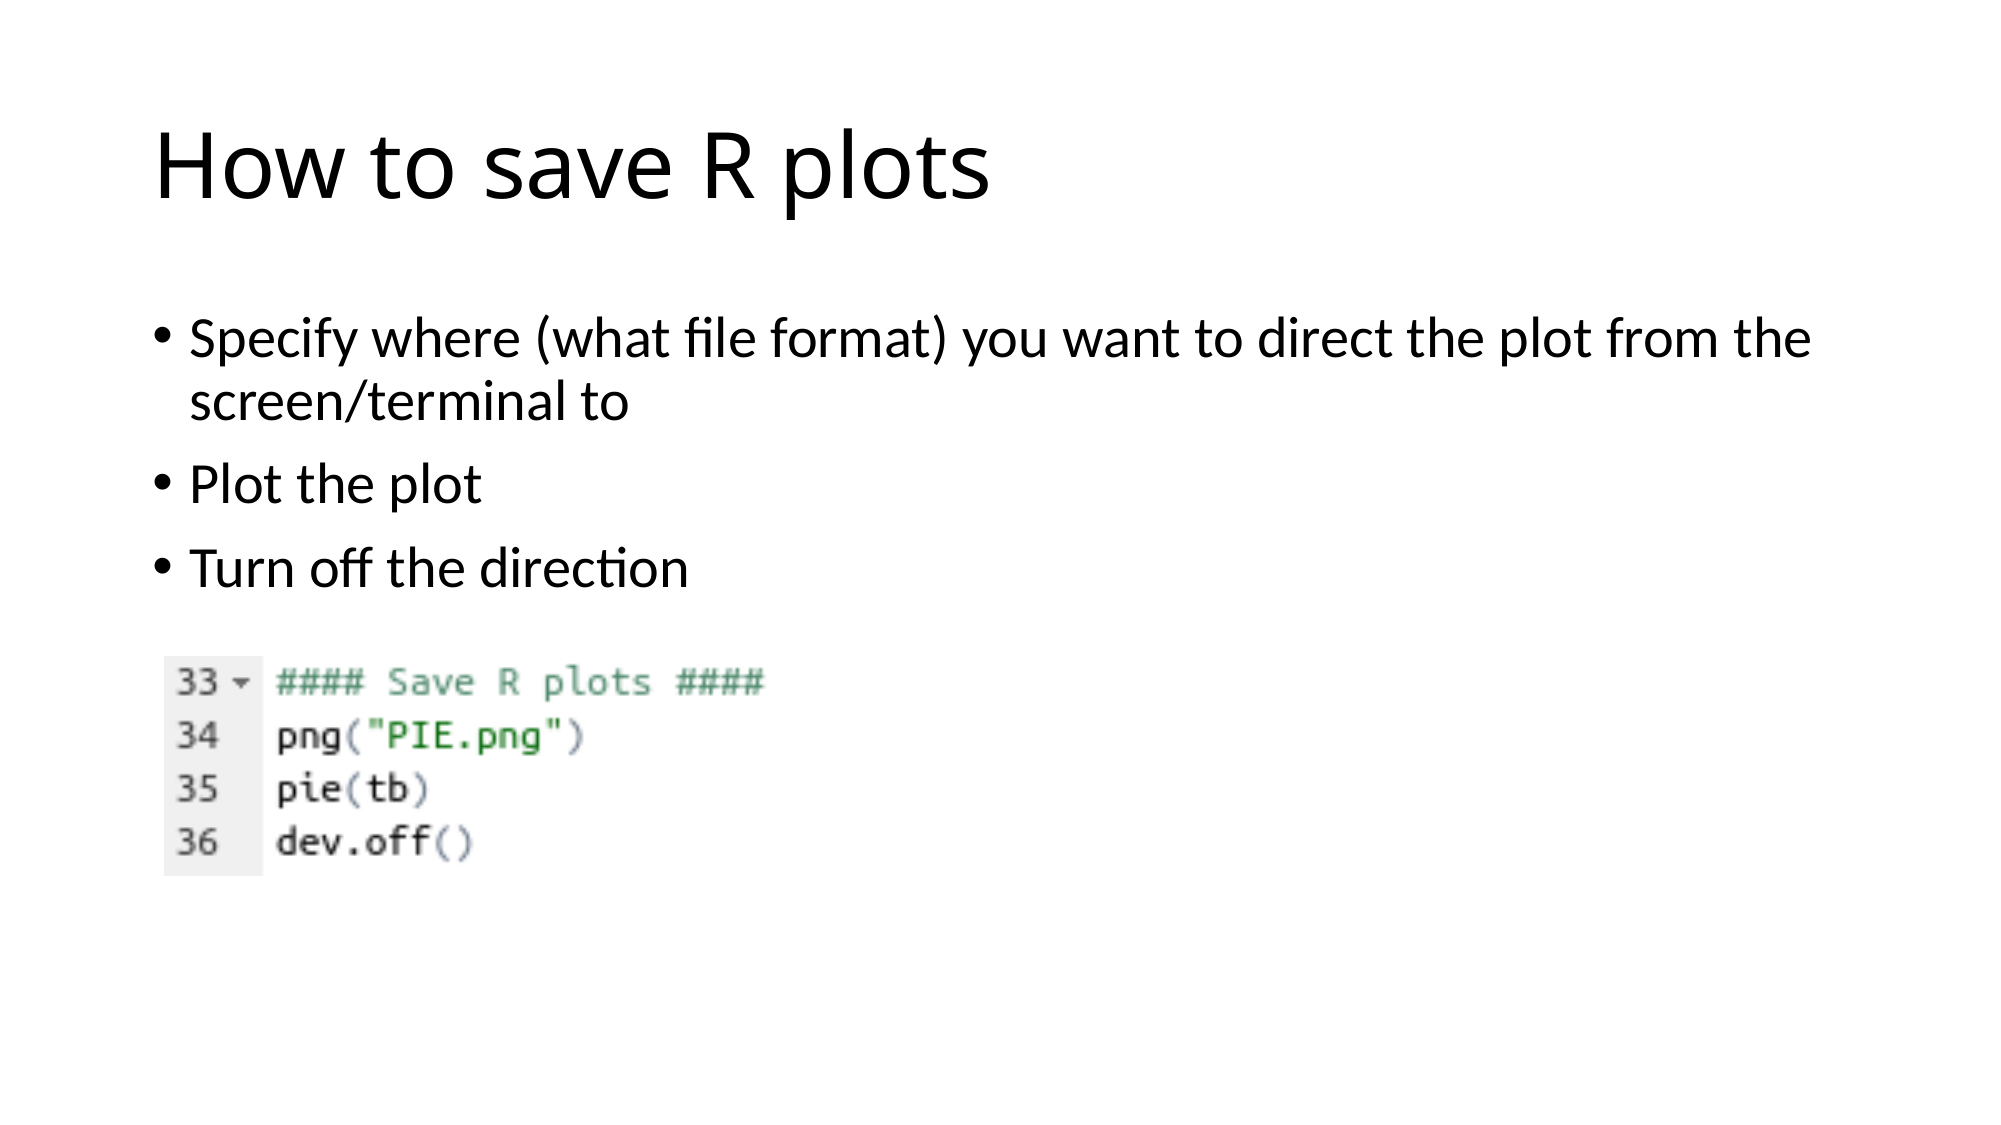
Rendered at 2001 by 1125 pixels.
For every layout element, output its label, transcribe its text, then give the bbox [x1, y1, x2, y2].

picture [164, 656, 1453, 876]
list Specify where (what file format) you want to direct the plot from the screen/terminal to Plot the plot Turn off the direction [137, 299, 1863, 1014]
title How to save R plots [137, 59, 1863, 278]
